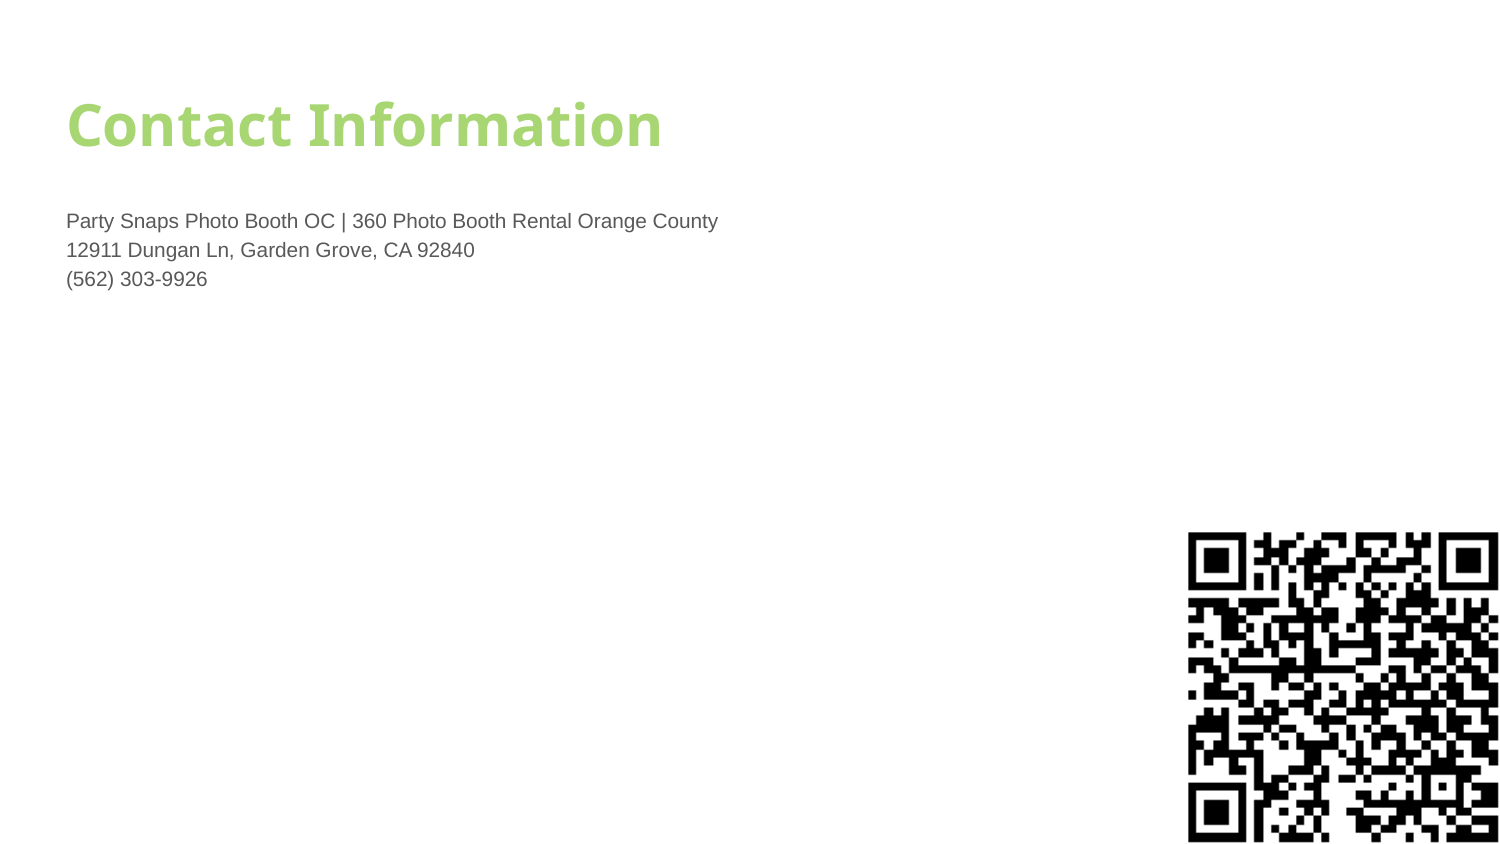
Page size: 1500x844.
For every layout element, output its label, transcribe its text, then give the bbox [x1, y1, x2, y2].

picture [1187, 530, 1500, 844]
list Party Snaps Photo Booth OC | 360 Photo Booth Rental Orange County 12911 Dungan Ln, Garden Grove, CA 92840 (562) 303-9926 [51, 189, 1449, 750]
title Contact Information [51, 72, 1449, 167]
